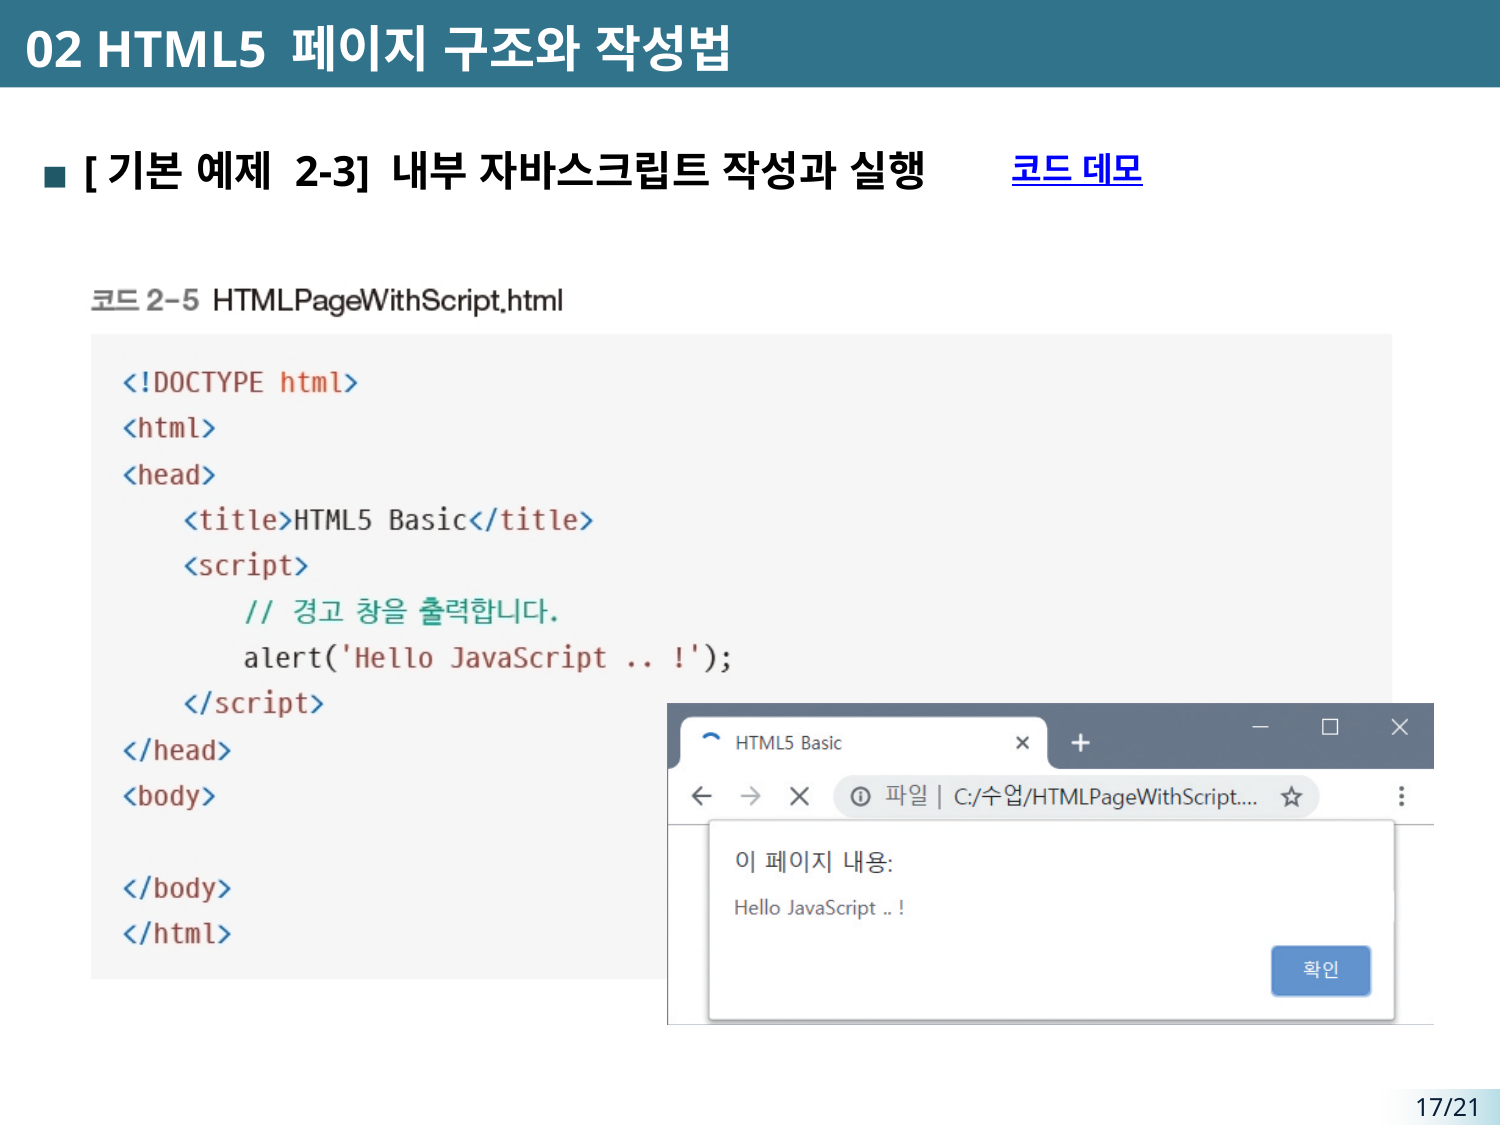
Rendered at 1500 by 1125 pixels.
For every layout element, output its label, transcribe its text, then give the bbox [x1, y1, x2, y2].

picture [81, 278, 1435, 1025]
list [기본 예제 2-3] 내부 자바스크립트 작성과 실행 [10, 126, 1481, 1057]
text_box 코드 데모 [996, 140, 1434, 196]
title 02 HTML5 페이지 구조와 작성법 [10, 8, 1288, 87]
